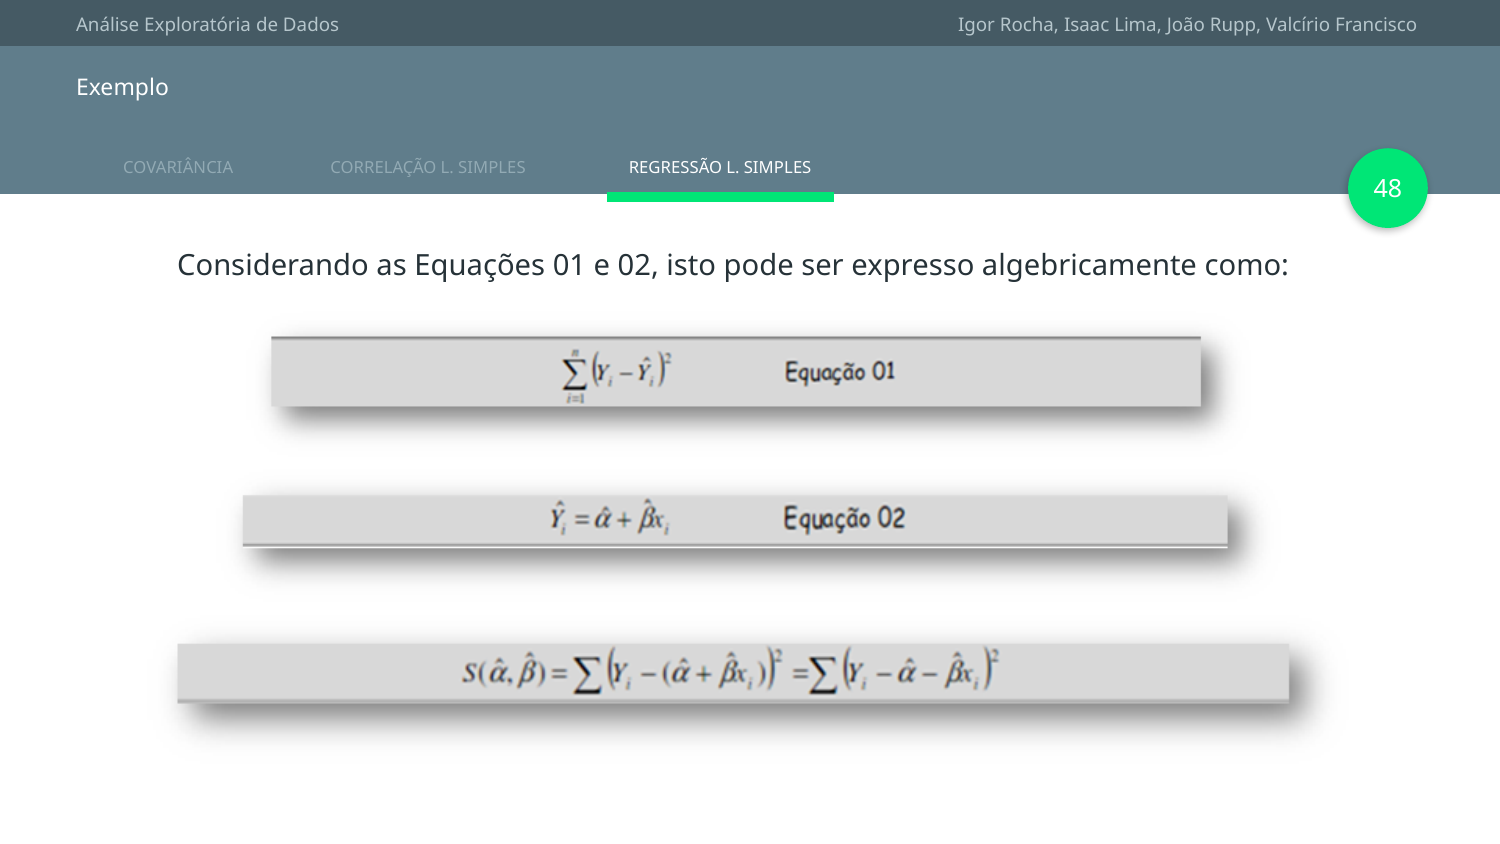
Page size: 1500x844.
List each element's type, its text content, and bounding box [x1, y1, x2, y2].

picture [243, 309, 1256, 462]
picture [145, 611, 1355, 770]
picture [213, 466, 1287, 607]
title Exemplo [64, 70, 1447, 124]
slide_number ‹#› [1343, 151, 1433, 227]
text_box Considerando as Equações 01 e 02, isto pode ser expresso algebricamente como: [162, 226, 1344, 297]
